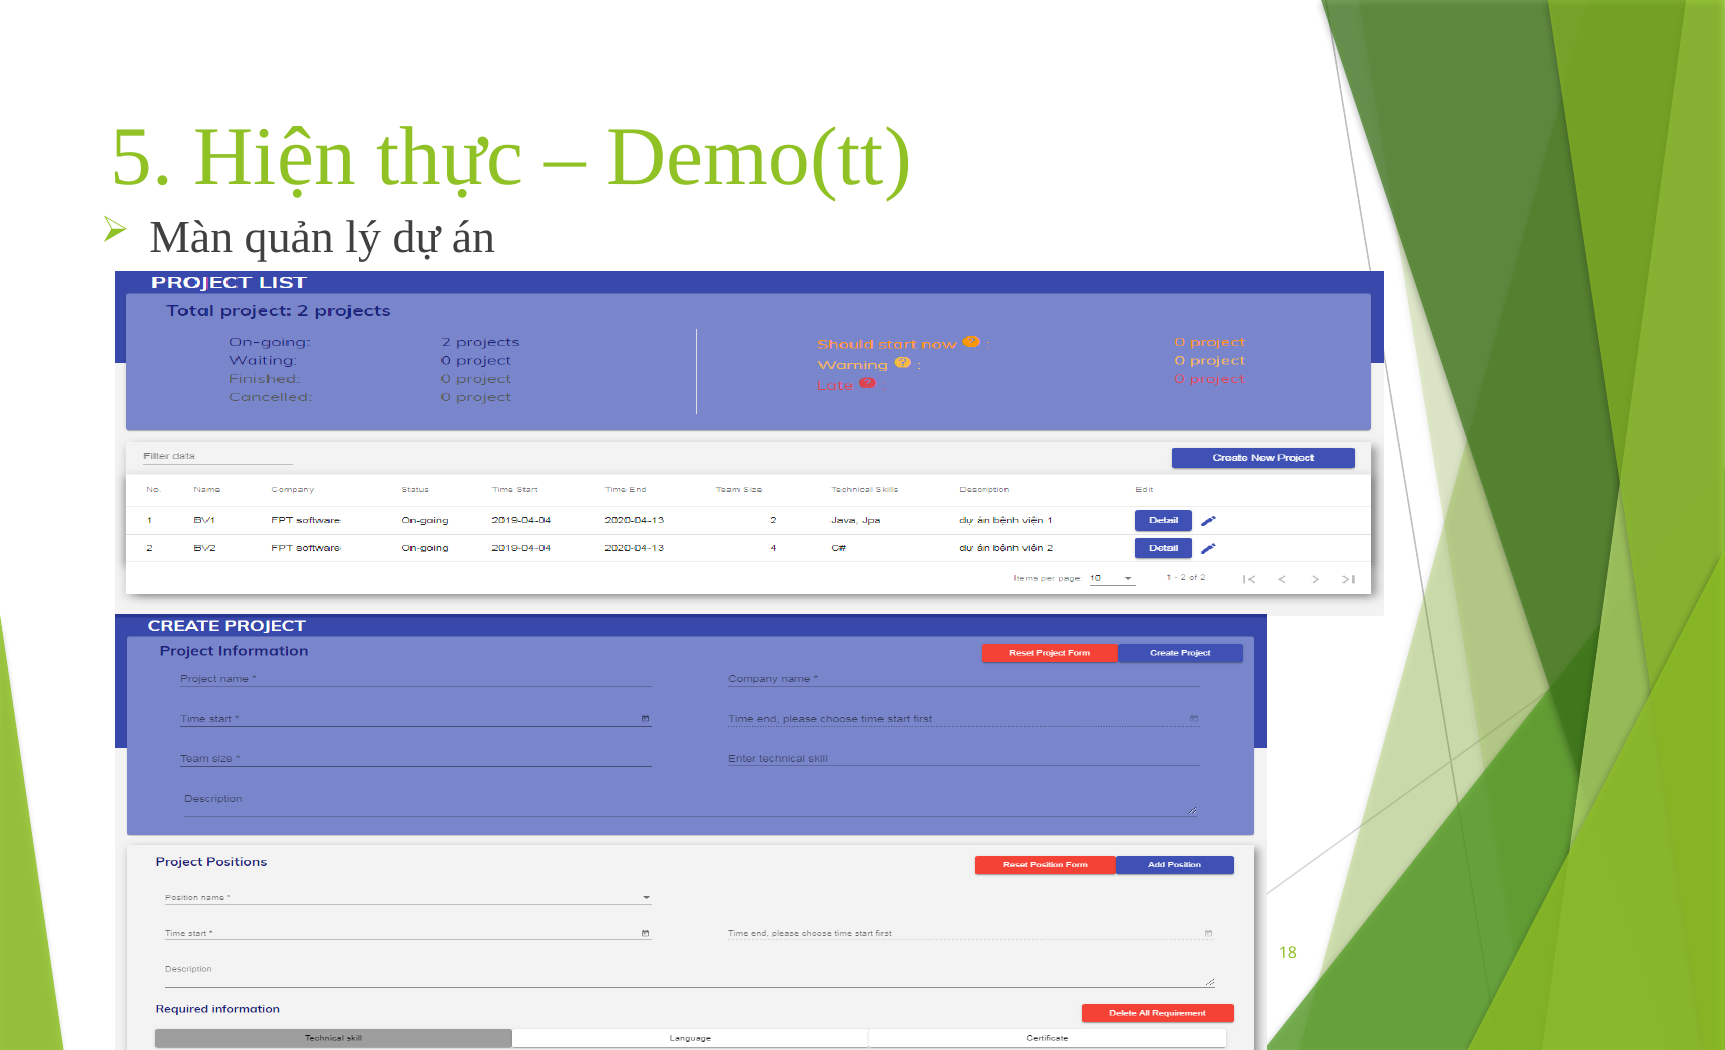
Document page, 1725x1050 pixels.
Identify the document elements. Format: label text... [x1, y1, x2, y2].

picture [114, 271, 1384, 1050]
list Màn quản lý dự án [85, 198, 1302, 793]
slide_number 18 [1271, 924, 1313, 981]
title 5. Hiện thực – Demo(tt) [95, 93, 1313, 270]
